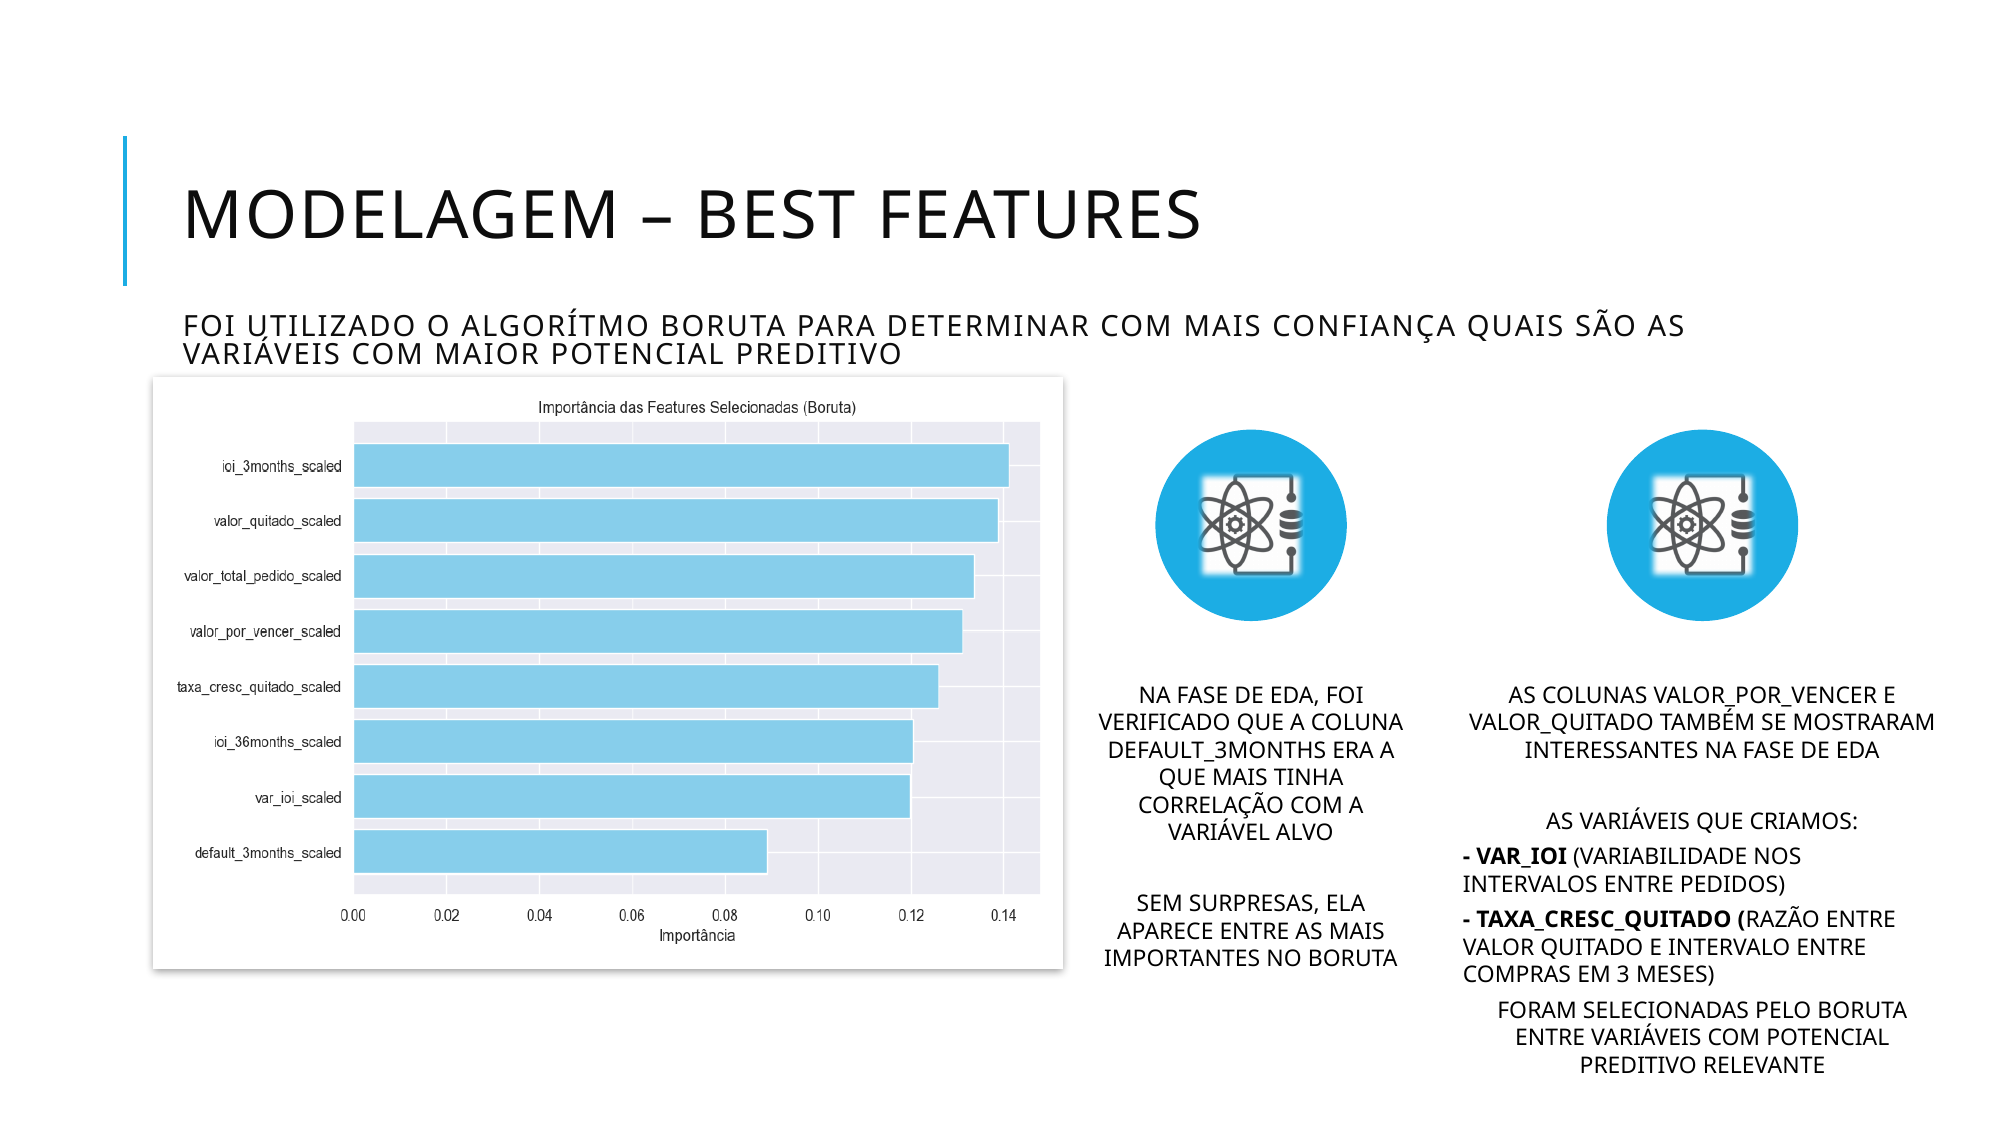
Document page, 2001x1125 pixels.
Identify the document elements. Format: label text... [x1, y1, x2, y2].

title Modelagem – best features [168, 96, 1763, 218]
text_box Foi utilizado o algorítmo boruta para determinar com mais confiança quais são as variáveis com maior potencial preditivo [167, 218, 1763, 465]
picture [167, 391, 1049, 956]
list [1088, 412, 1948, 1066]
